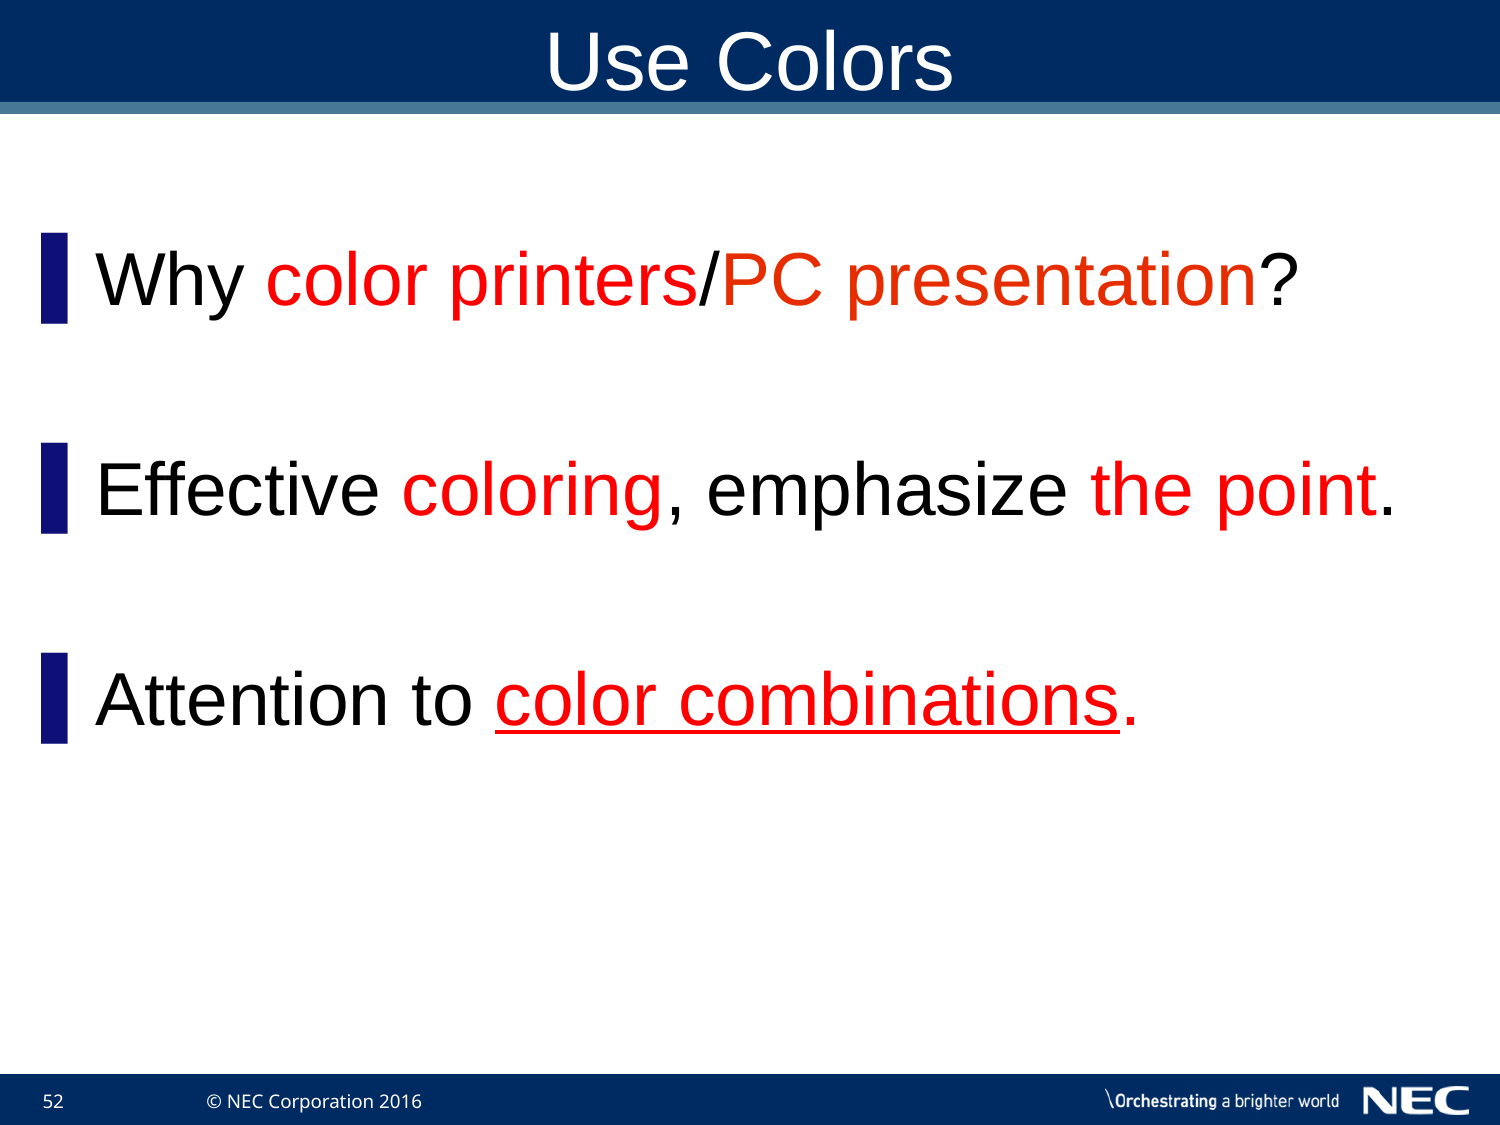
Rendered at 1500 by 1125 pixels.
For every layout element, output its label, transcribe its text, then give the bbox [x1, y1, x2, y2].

picture [0, 1074, 1500, 1125]
text_box Why color printers/PC presentation? Effective coloring, emphasize the point. Attention to color combinations. [26, 223, 1463, 838]
title Use Colors [29, 18, 1471, 96]
picture [0, 0, 1500, 114]
